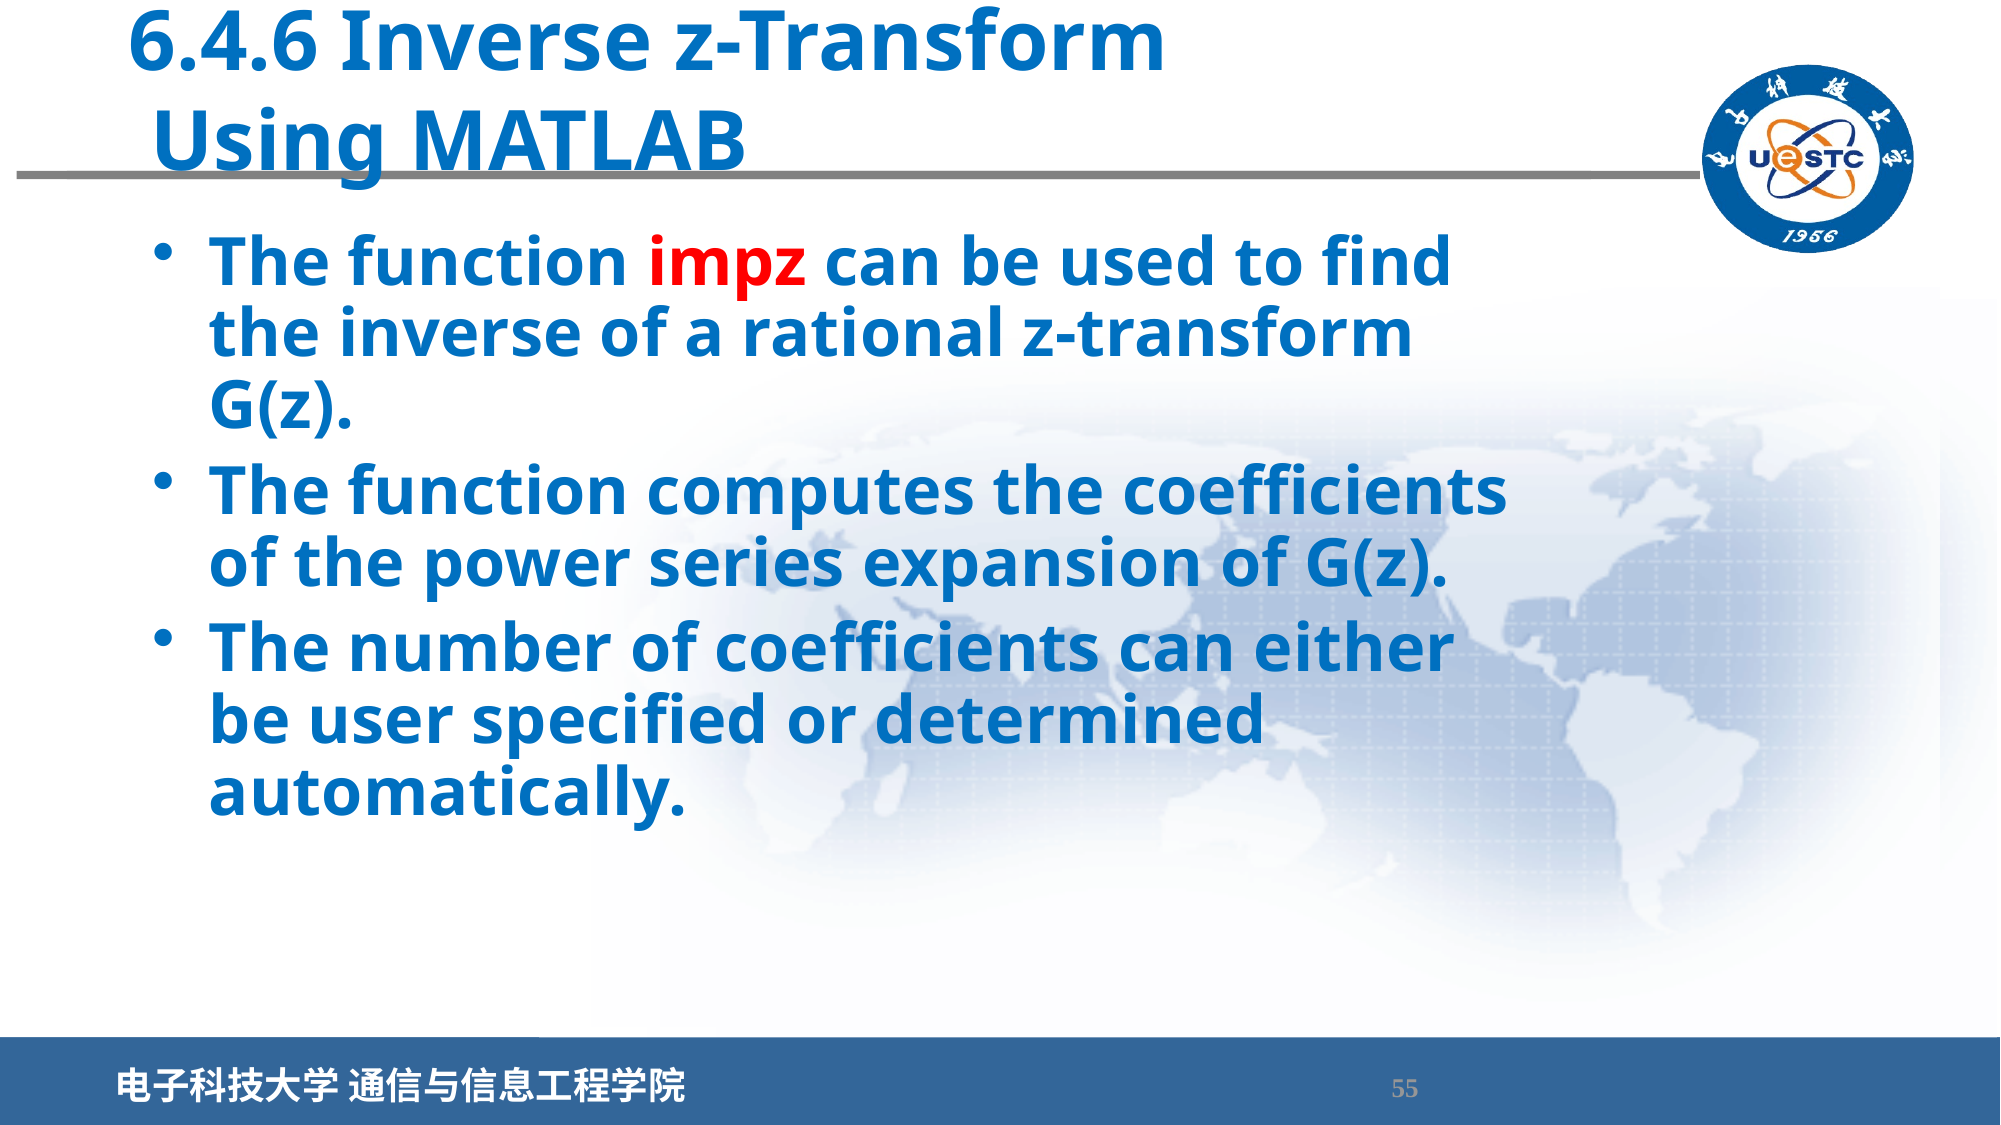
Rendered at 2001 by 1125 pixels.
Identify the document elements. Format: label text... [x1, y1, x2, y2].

picture [1679, 56, 1968, 262]
list The function impz can be used to find the inverse of a rational z-transform G(z). The function computes the coefficients of the power series expansion of G(z). The number of coefficients can either be user specified or determined automatically. [137, 219, 1541, 932]
title 6.4.6 Inverse z-Transform Using MATLAB [114, 7, 1914, 195]
picture [483, 287, 1997, 1037]
